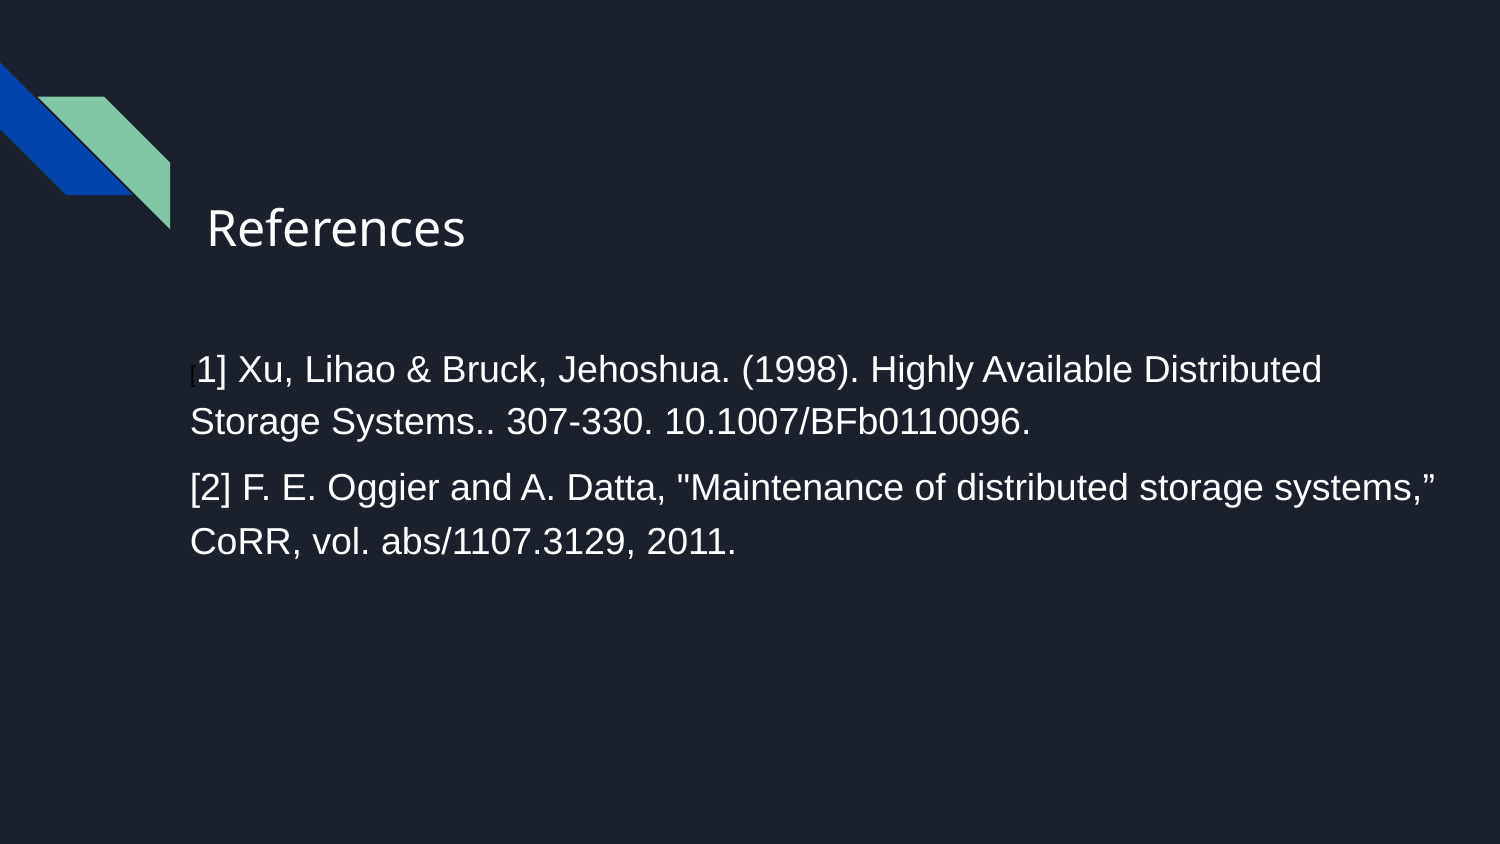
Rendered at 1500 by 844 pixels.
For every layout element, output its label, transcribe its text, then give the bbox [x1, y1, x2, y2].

text_box [1] Xu, Lihao & Bruck, Jehoshua. (1998). Highly Available Distributed Storage Systems.. 307-330. 10.1007/BFb0110096. [2] F. E. Oggier and A. Datta, "Maintenance of distributed storage systems,” CoRR, vol. abs/1107.3129, 2011. [174, 323, 1454, 814]
title References [191, 181, 1346, 270]
